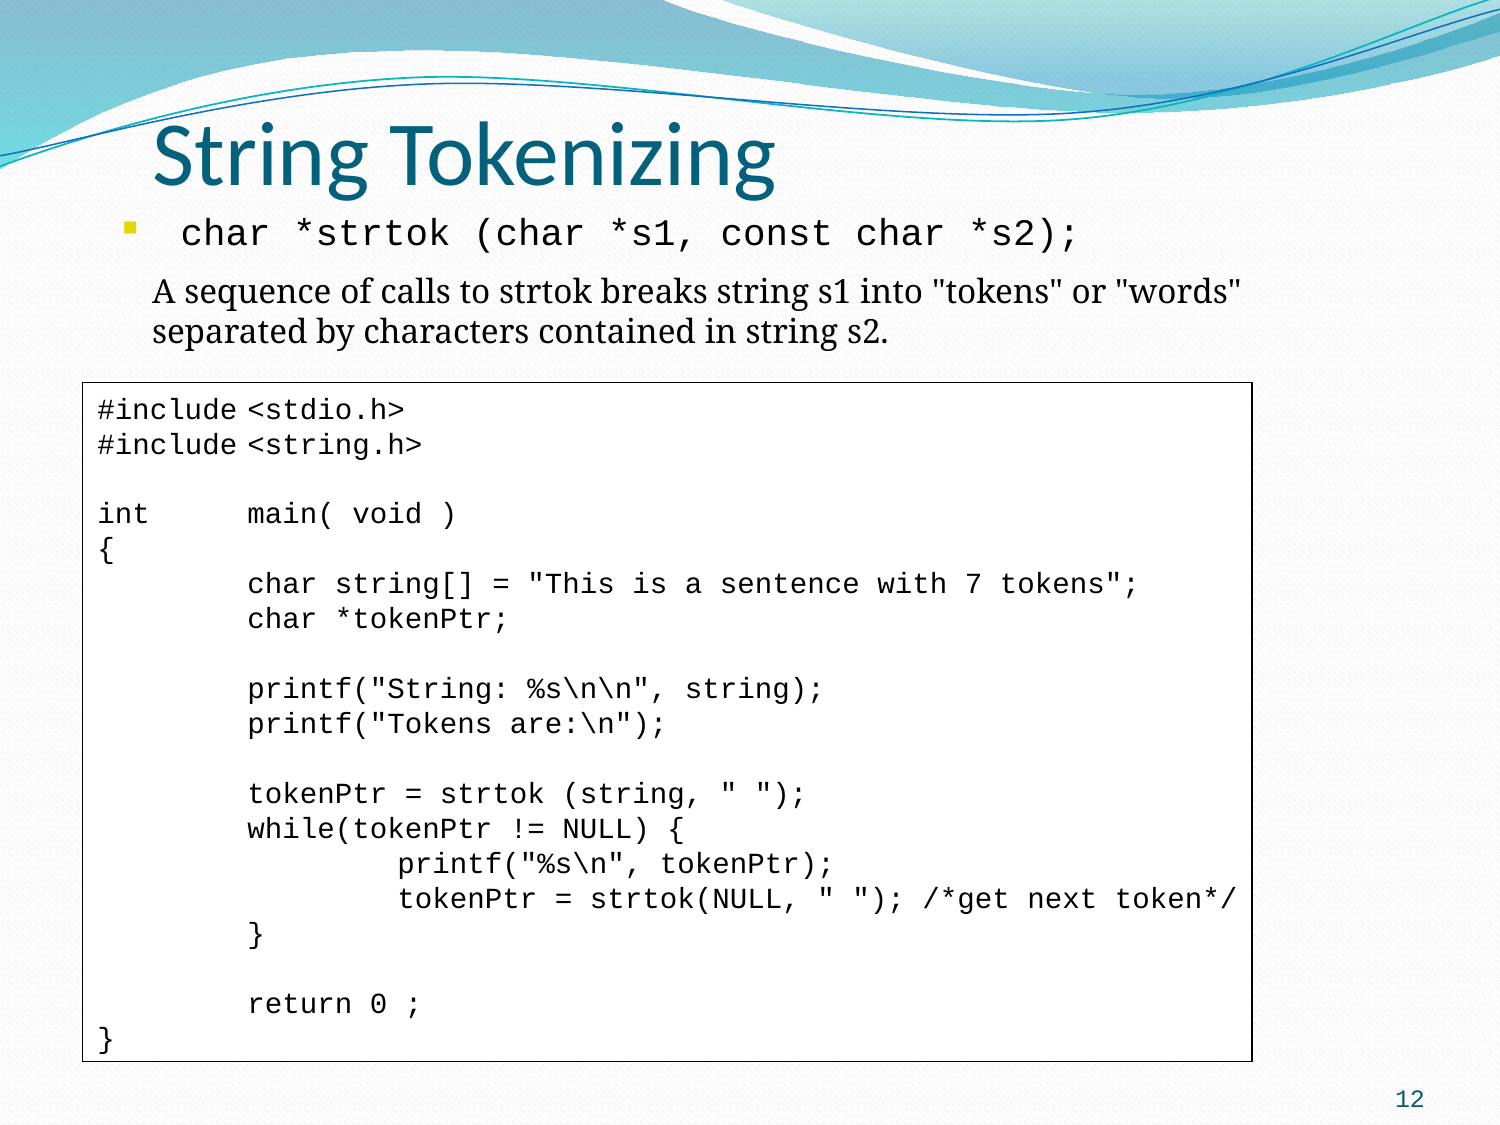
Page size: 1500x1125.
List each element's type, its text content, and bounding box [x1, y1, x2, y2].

text_box 12 [1112, 1037, 1425, 1113]
text_box A sequence of calls to strtok breaks string s1 into "tokens" or "words" separated by characters contained in string s2. [137, 263, 1400, 358]
text_box char *strtok (char *s1, const char *s2); [68, 200, 1096, 261]
text_box String Tokenizing [137, 99, 1416, 212]
text_box #include <stdio.h> #include <string.h> int main( void ) { char string[] = "This is a sentence with 7 tokens"; char *tokenPtr; printf("String: %s\n\n", string); printf("Tokens are:\n"); tokenPtr = strtok (string, " "); while(tokenPtr != NULL) { printf("%s\n", tokenPtr); tokenPtr = strtok(NULL, " "); /*get next token*/ } return 0 ; } [82, 382, 1252, 1062]
